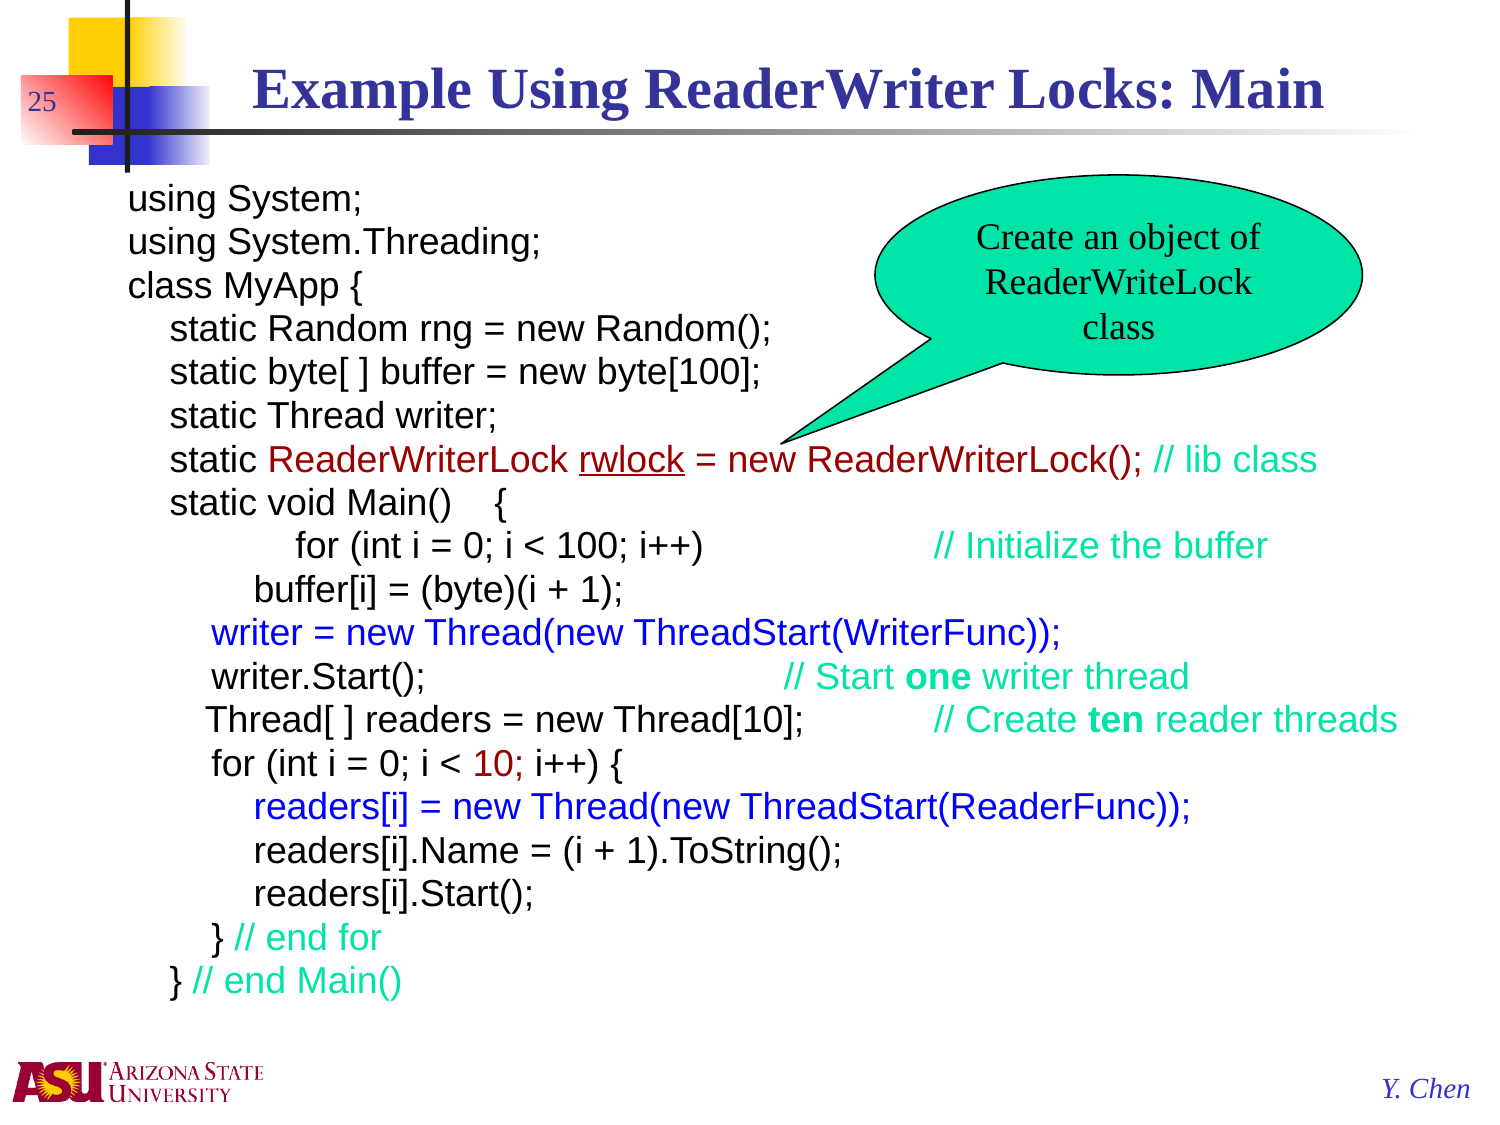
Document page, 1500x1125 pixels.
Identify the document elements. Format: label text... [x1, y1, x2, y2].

slide_number 25 [12, 49, 237, 126]
picture [12, 1062, 263, 1102]
text_box Create an object of ReaderWriteLock class [780, 174, 1363, 444]
list using System; using System.Threading; class MyApp { static Random rng = new Random(); static byte[ ] buffer = new byte[100]; static Thread writer; static ReaderWriterLock rwlock = new ReaderWriterLock(); // lib class static void Main() { for (int i = 0; i < 100; i++) // Initialize the buffer buffer[i] = (byte)(i + 1); writer = new Thread(new ThreadStart(WriterFunc)); writer.Start(); // Start one writer thread Thread[ ] readers = new Thread[10]; // Create ten reader threads for (int i = 0; i < 10; i++) { readers[i] = new Thread(new ThreadStart(ReaderFunc)); readers[i].Name = (i + 1).ToString(); readers[i].Start(); } // end for } // end Main() [112, 174, 1470, 1051]
title Example Using ReaderWriter Locks: Main [237, 24, 1488, 128]
